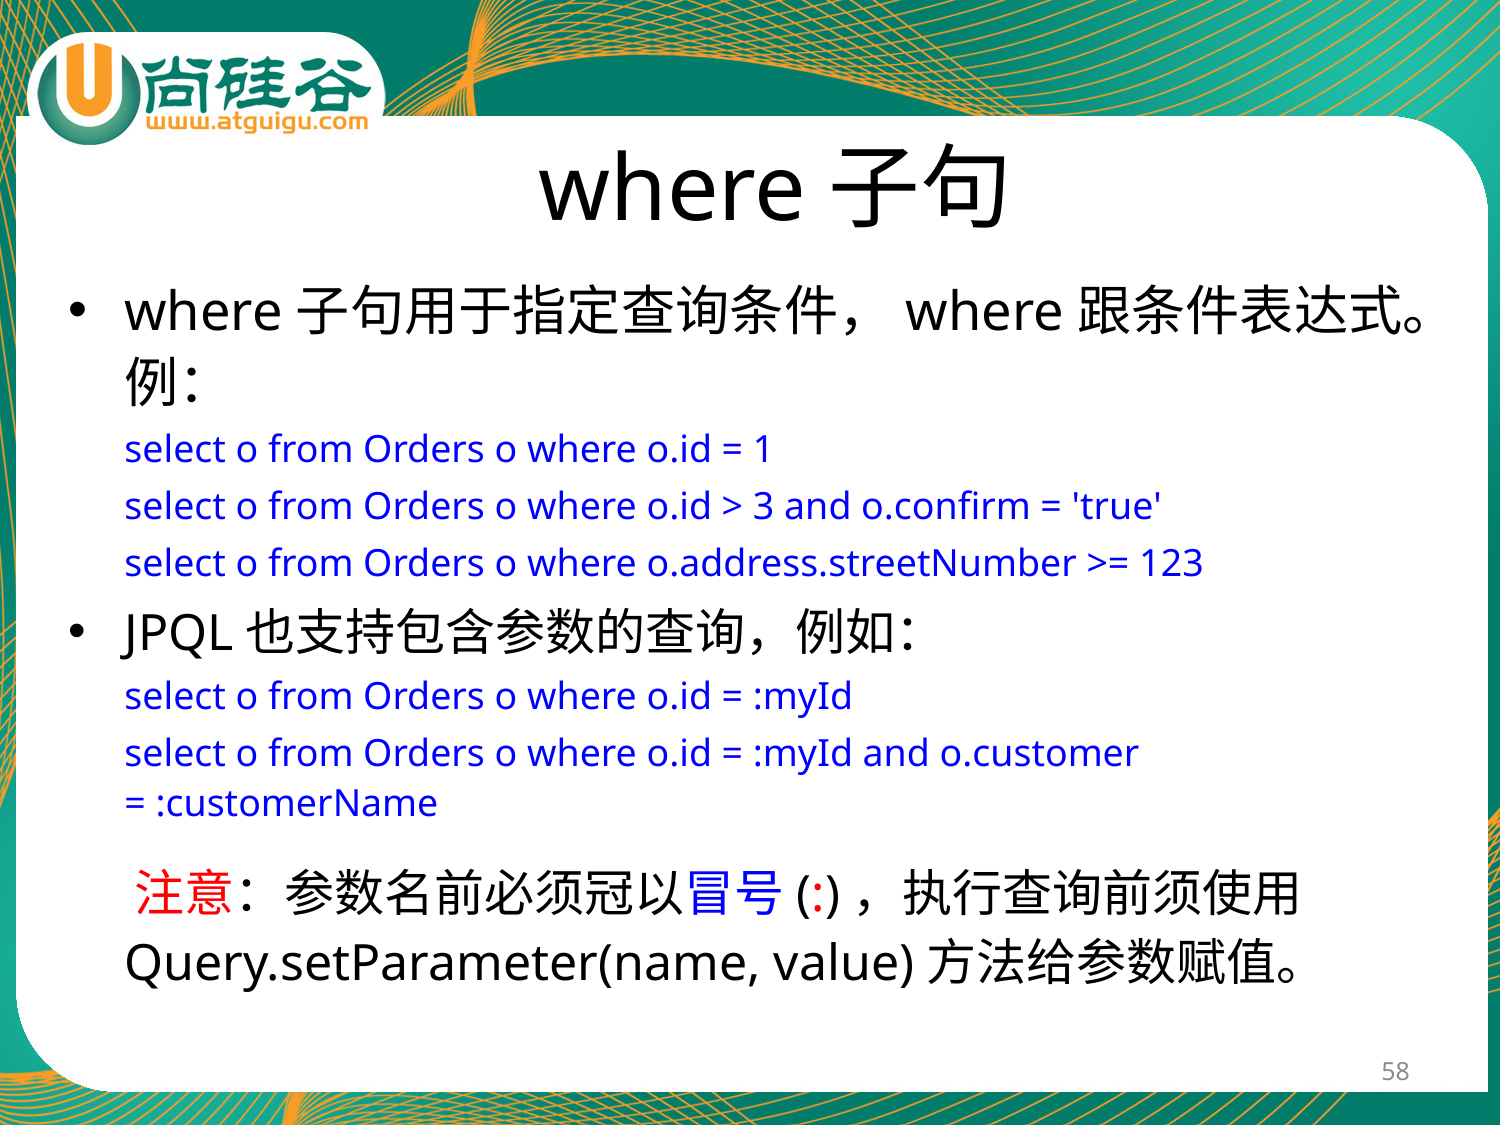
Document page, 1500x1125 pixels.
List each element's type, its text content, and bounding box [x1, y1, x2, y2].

title where子句 [100, 90, 1451, 278]
list where子句用于指定查询条件，where跟条件表达式。例： select o from Orders o where o.id = 1 select o from Orders o where o.id > 3 and o.confirm = 'true' select o from Orders o where o.address.streetNumber >= 123 JPQL也支持包含参数的查询，例如： select o from Orders o where o.id = :myId select o from Orders o where o.id = :myId and o.customer = :customerName 注意：参数名前必须冠以冒号(:)，执行查询前须使用Query.setParameter(name, value)方法给参数赋值。 [53, 262, 1447, 1005]
slide_number 58 [1074, 1042, 1425, 1103]
picture [0, 0, 1500, 1125]
